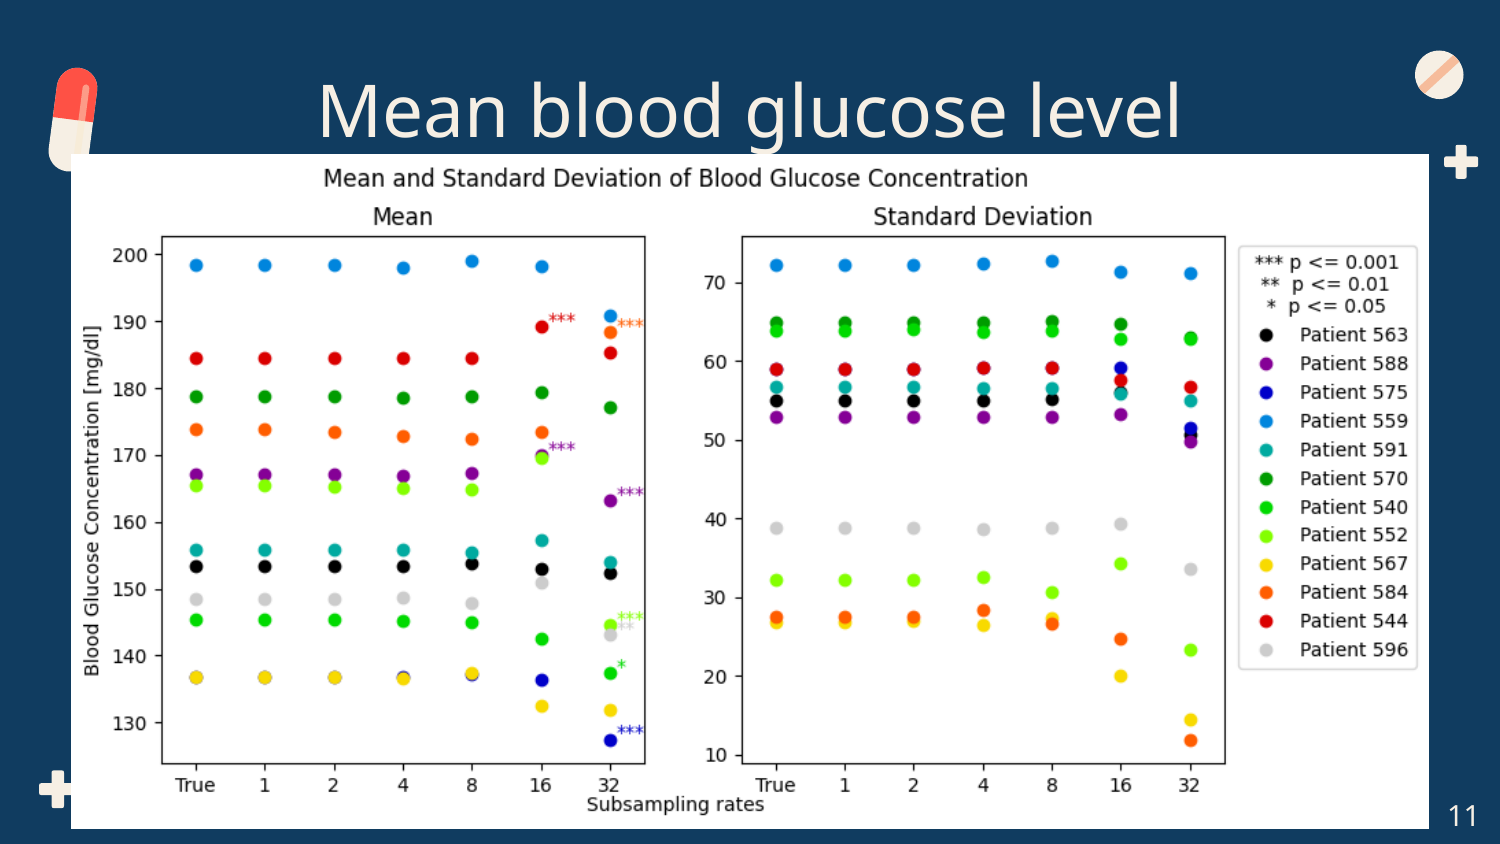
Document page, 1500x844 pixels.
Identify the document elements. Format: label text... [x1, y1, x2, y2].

text_box 11 [1432, 786, 1500, 844]
picture [71, 154, 1429, 829]
title Mean blood glucose level [116, 49, 1384, 144]
